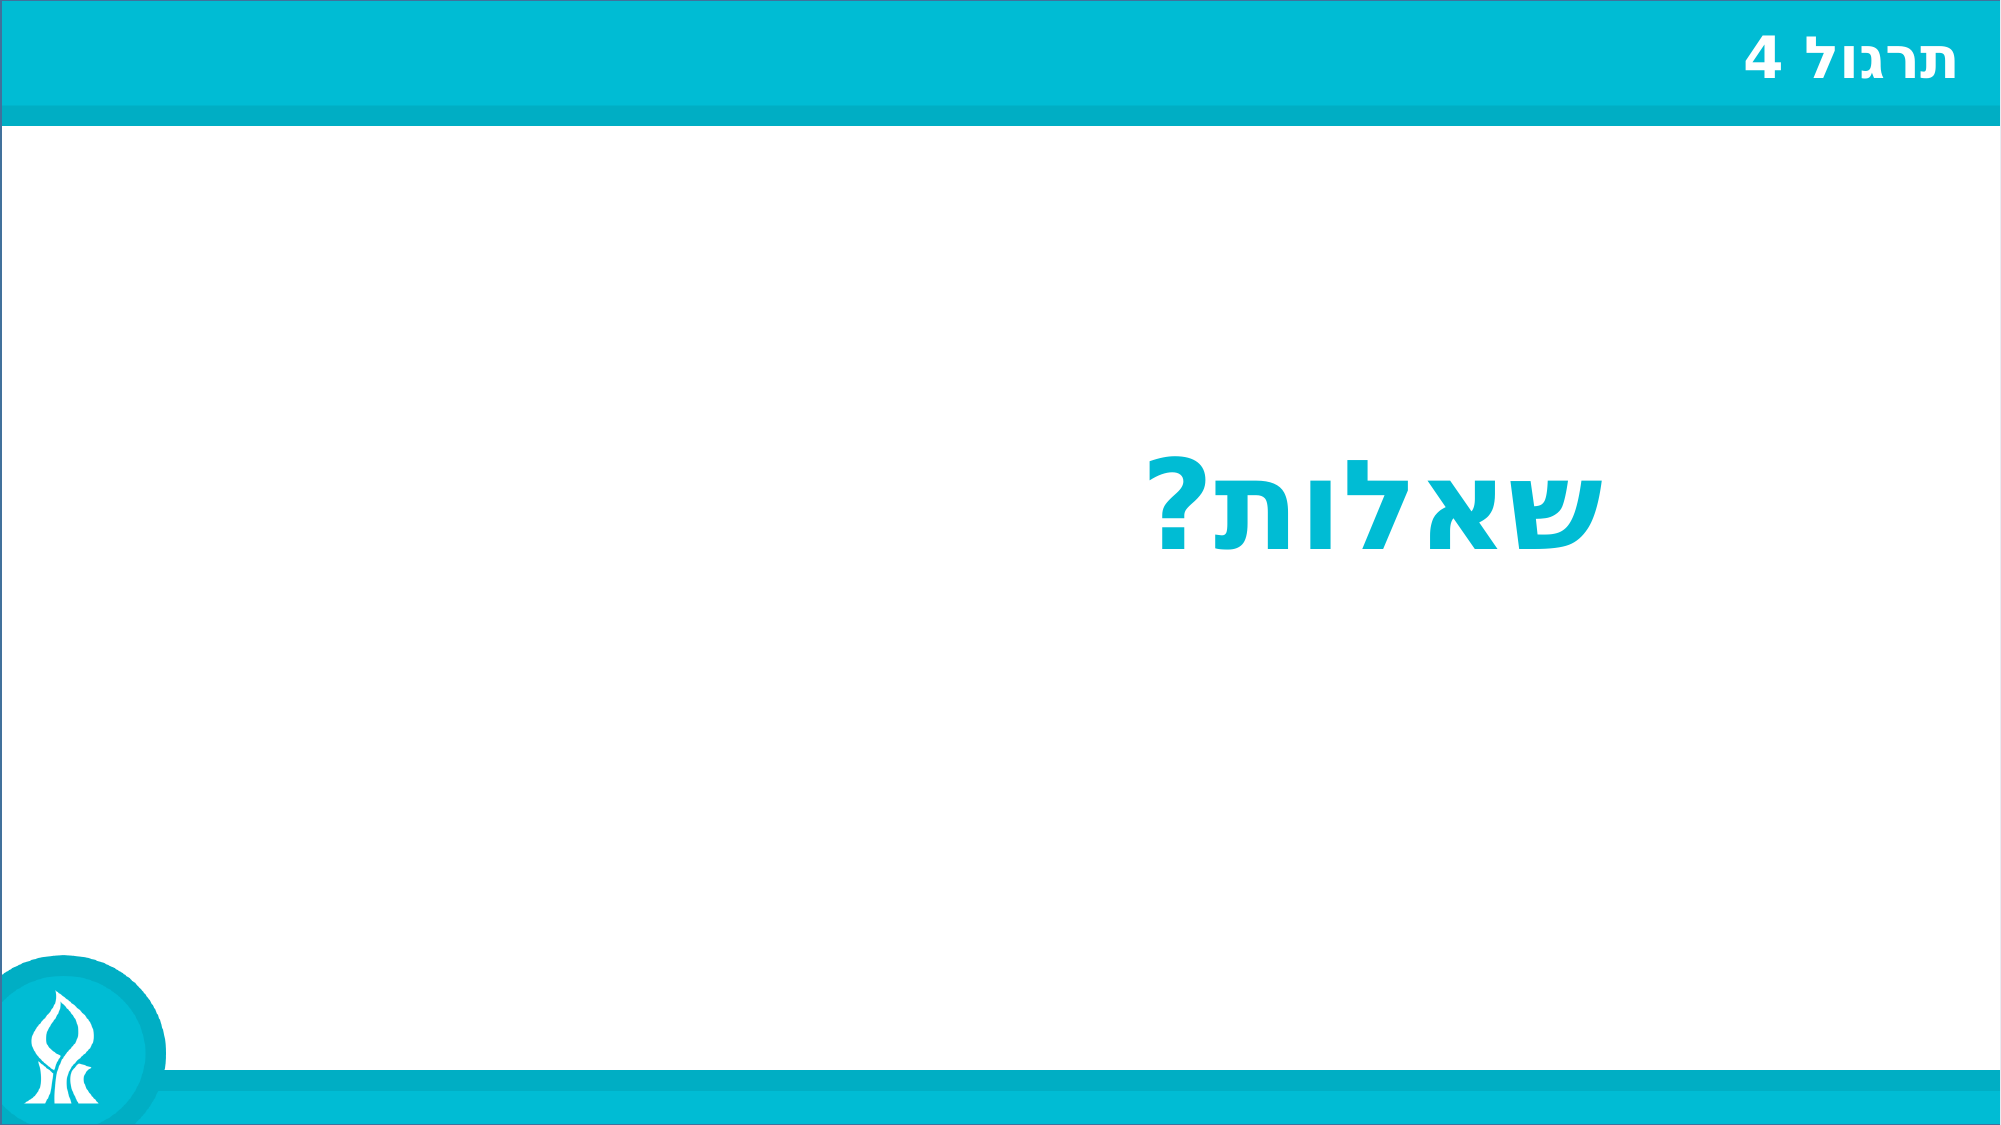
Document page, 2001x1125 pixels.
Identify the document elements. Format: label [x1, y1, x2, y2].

picture [0, 0, 2001, 1125]
text_box [1728, 12, 1975, 98]
text_box [605, 416, 1619, 582]
